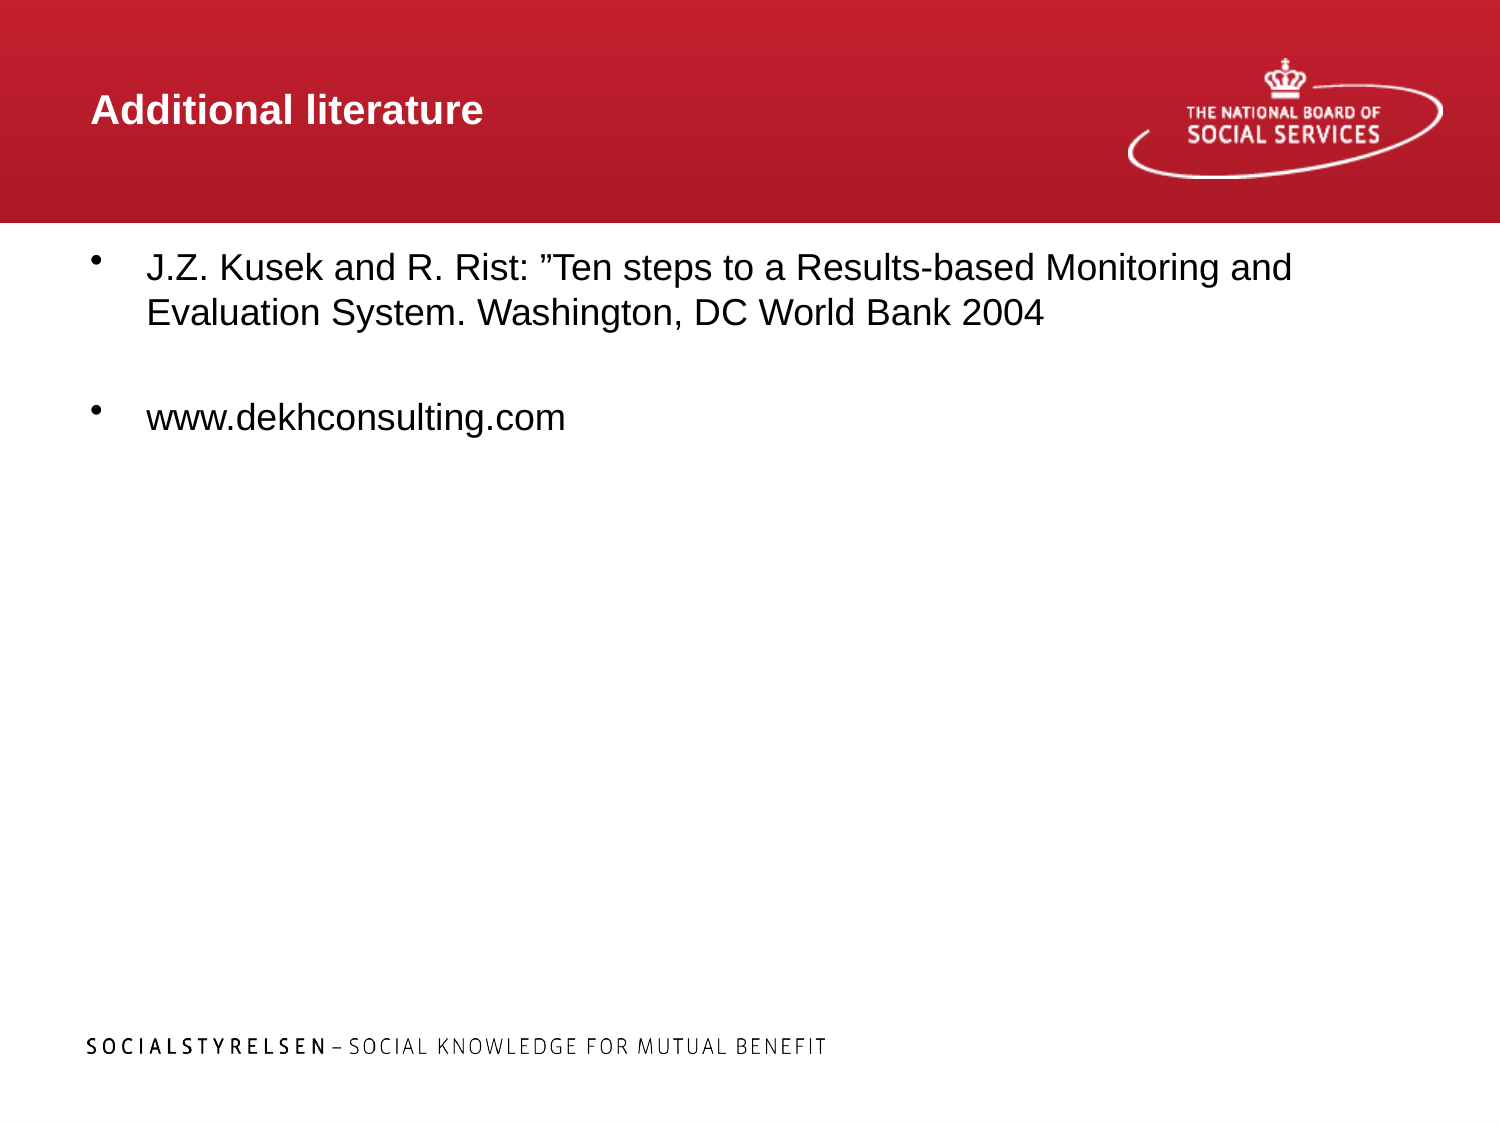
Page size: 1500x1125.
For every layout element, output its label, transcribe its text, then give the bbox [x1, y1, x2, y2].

picture [0, 223, 1500, 1125]
title Additional literature [75, 75, 1004, 208]
picture [1128, 58, 1443, 179]
list J.Z. Kusek and R. Rist: ”Ten steps to a Results-based Monitoring and Evaluation System. Washington, DC World Bank 2004 www.dekhconsulting.com [74, 234, 1426, 1006]
